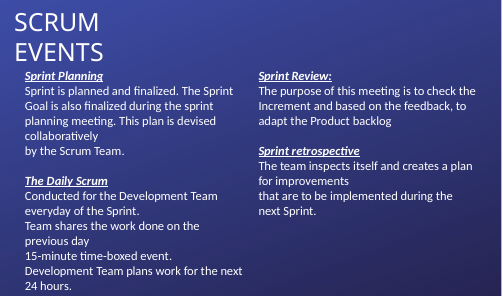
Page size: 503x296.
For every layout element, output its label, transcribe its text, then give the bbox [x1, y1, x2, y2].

title SCRUM EVENTS [14, 6, 127, 68]
list Sprint Review: The purpose of this meeting is to check the Increment and based on the feedback, to adapt the Product backlog Sprint retrospective The team inspects itself and creates a plan for improvements that are to be implemented during the next Sprint. [258, 68, 477, 220]
picture [0, 0, 502, 296]
list Sprint Planning Sprint is planned and finalized. The Sprint Goal is also finalized during the sprint planning meeting. This plan is devised collaboratively by the Scrum Team. The Daily Scrum Conducted for the Development Team everyday of the Sprint. Team shares the work done on the previous day 15-minute time-boxed event. Development Team plans work for the next 24 hours. [25, 68, 244, 296]
